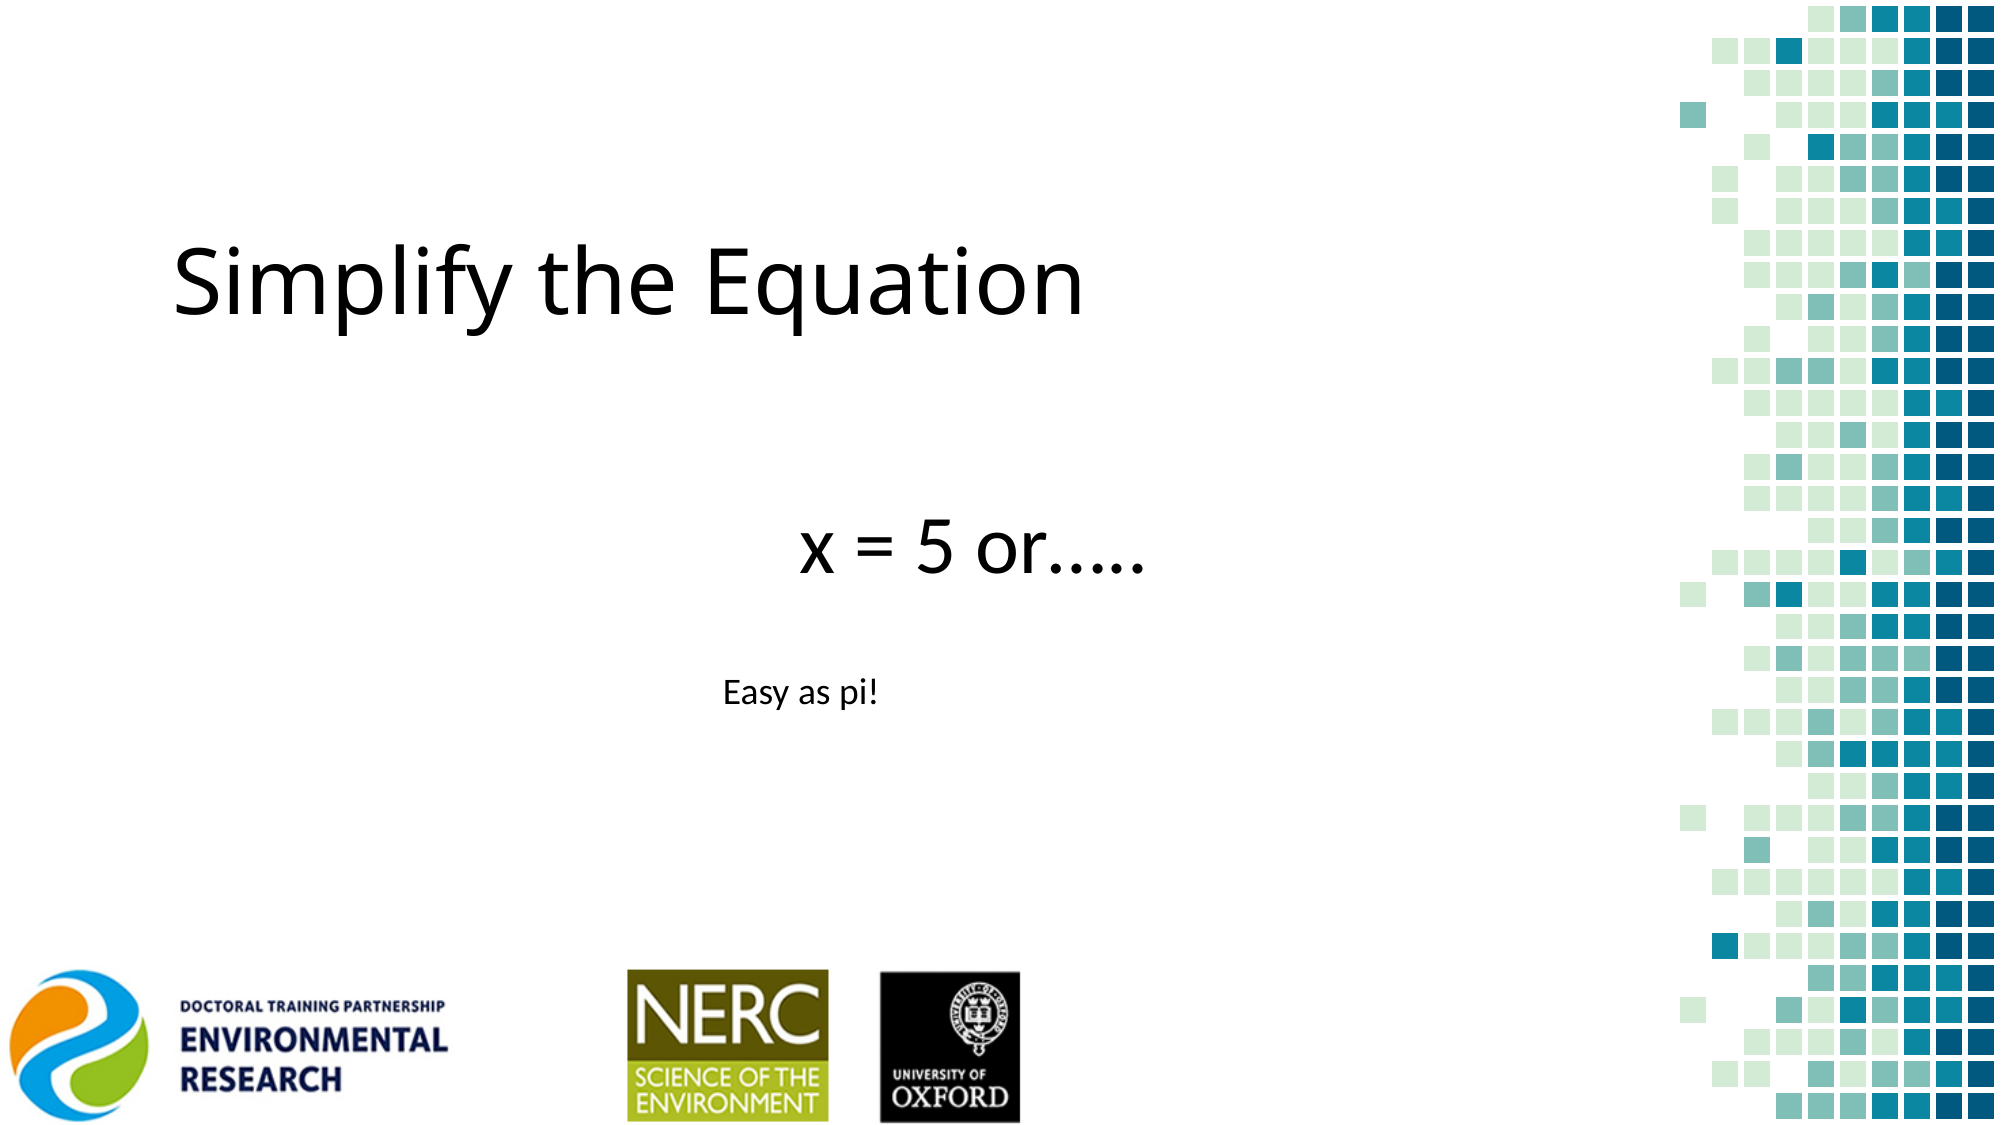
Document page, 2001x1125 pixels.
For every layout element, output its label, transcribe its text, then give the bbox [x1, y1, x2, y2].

title Simplify the Equation [157, 161, 1636, 350]
text_box Easy as pi! [708, 659, 1309, 720]
text_box x = 5 or….. [784, 482, 1412, 598]
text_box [0, 964, 1676, 1125]
